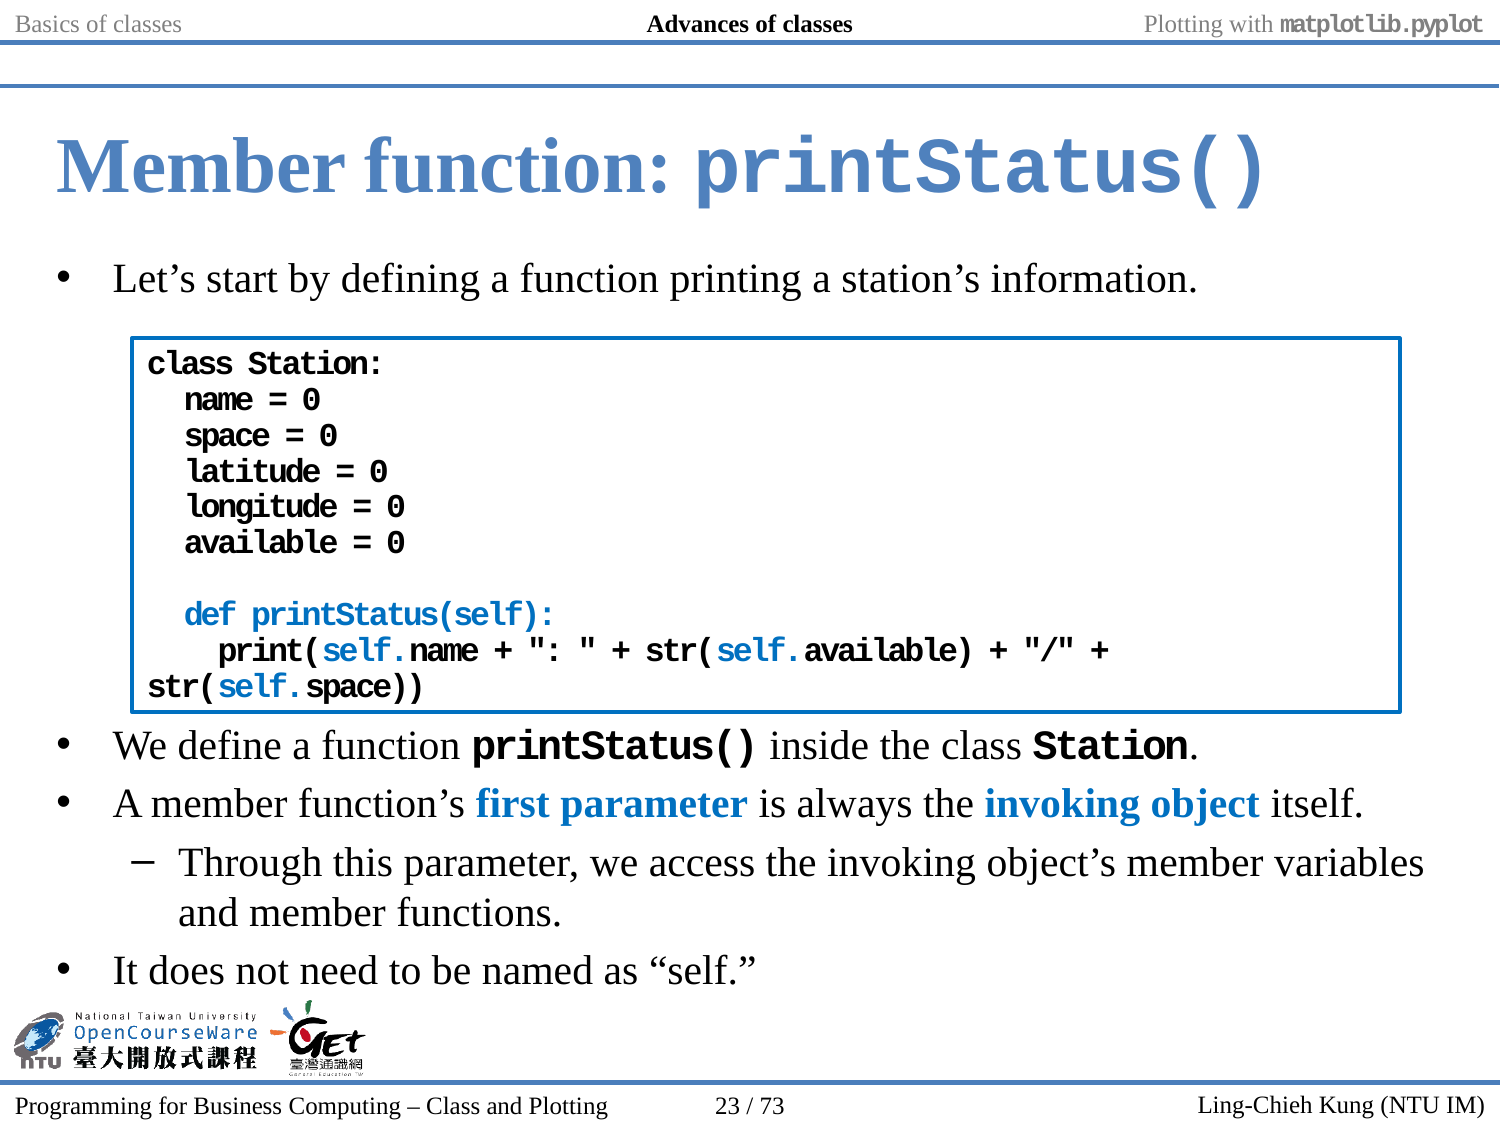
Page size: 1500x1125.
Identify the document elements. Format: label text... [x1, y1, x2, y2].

title Member function: printStatus() [41, 90, 1471, 233]
text_box [998, 42, 1500, 86]
text_box Plotting with matplotlib.pyplot [998, 0, 1500, 42]
text_box Basics of classes [0, 0, 501, 42]
text_box Advances of classes [501, 0, 998, 42]
text_box [0, 42, 501, 86]
text_box [501, 42, 998, 86]
list Let’s start by defining a function printing a station’s information. We define a function printStatus() inside the class Station. A member function’s first parameter is always the invoking object itself. Through this parameter, we access the invoking object’s member variables and member functions. It does not need to be named as “self.” [41, 243, 1471, 1052]
text_box class Station: name = 0 space = 0 latitude = 0 longitude = 0 available = 0 def printStatus(self): print(self.name + ": " + str(self.available) + "/" + str(self.space)) [130, 336, 1402, 678]
picture [0, 999, 373, 1083]
